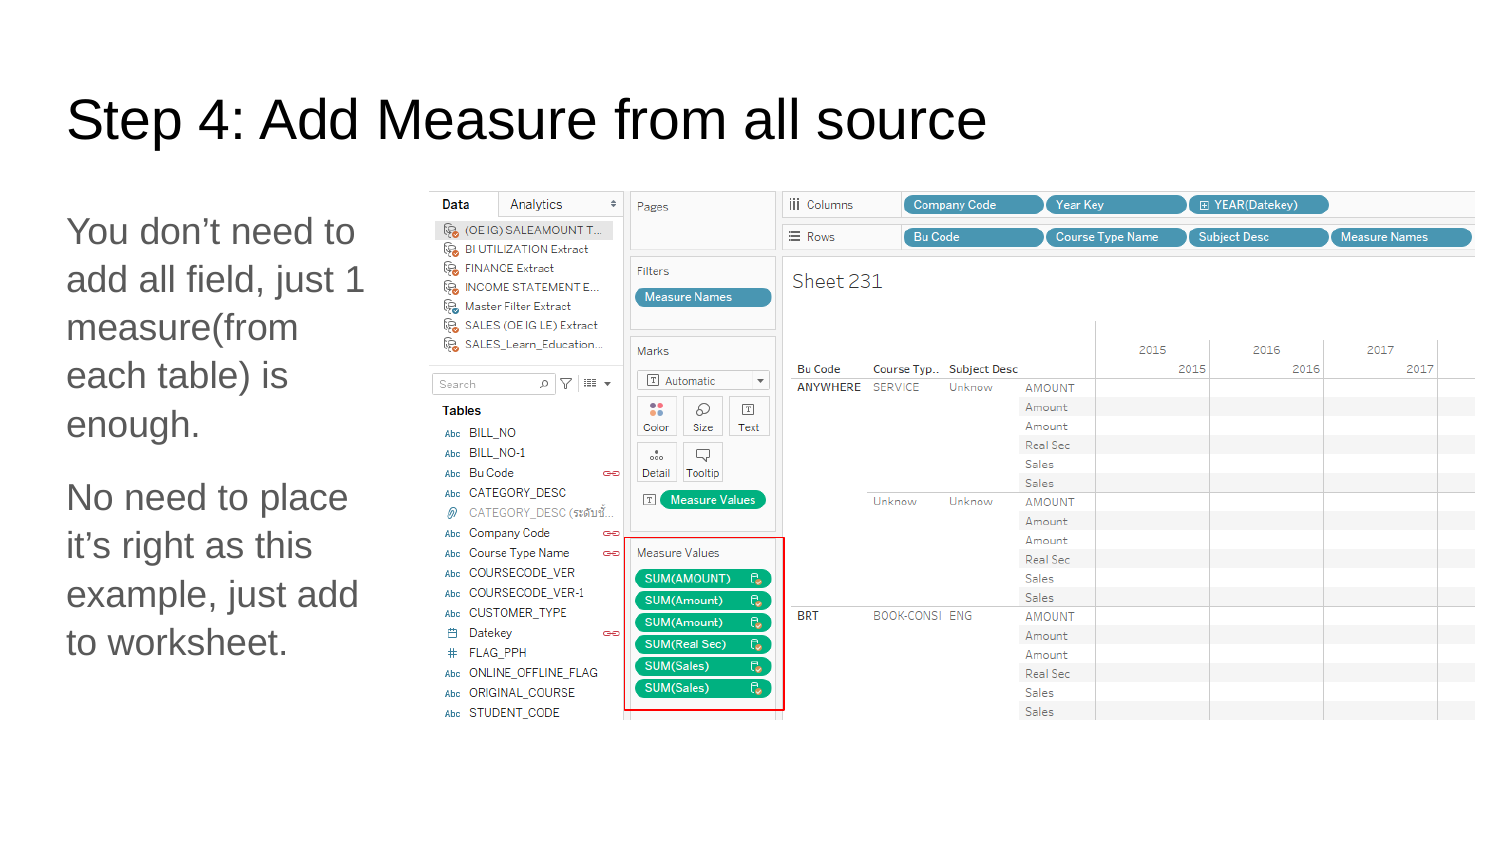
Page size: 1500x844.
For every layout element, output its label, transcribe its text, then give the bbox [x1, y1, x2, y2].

title Step 4: Add Measure from all source [51, 72, 1449, 167]
list You don’t need to add all field, just 1 measure(from each table) is enough. No need to place it’s right as this example, just add to worksheet. [51, 189, 405, 750]
picture [429, 191, 1476, 721]
